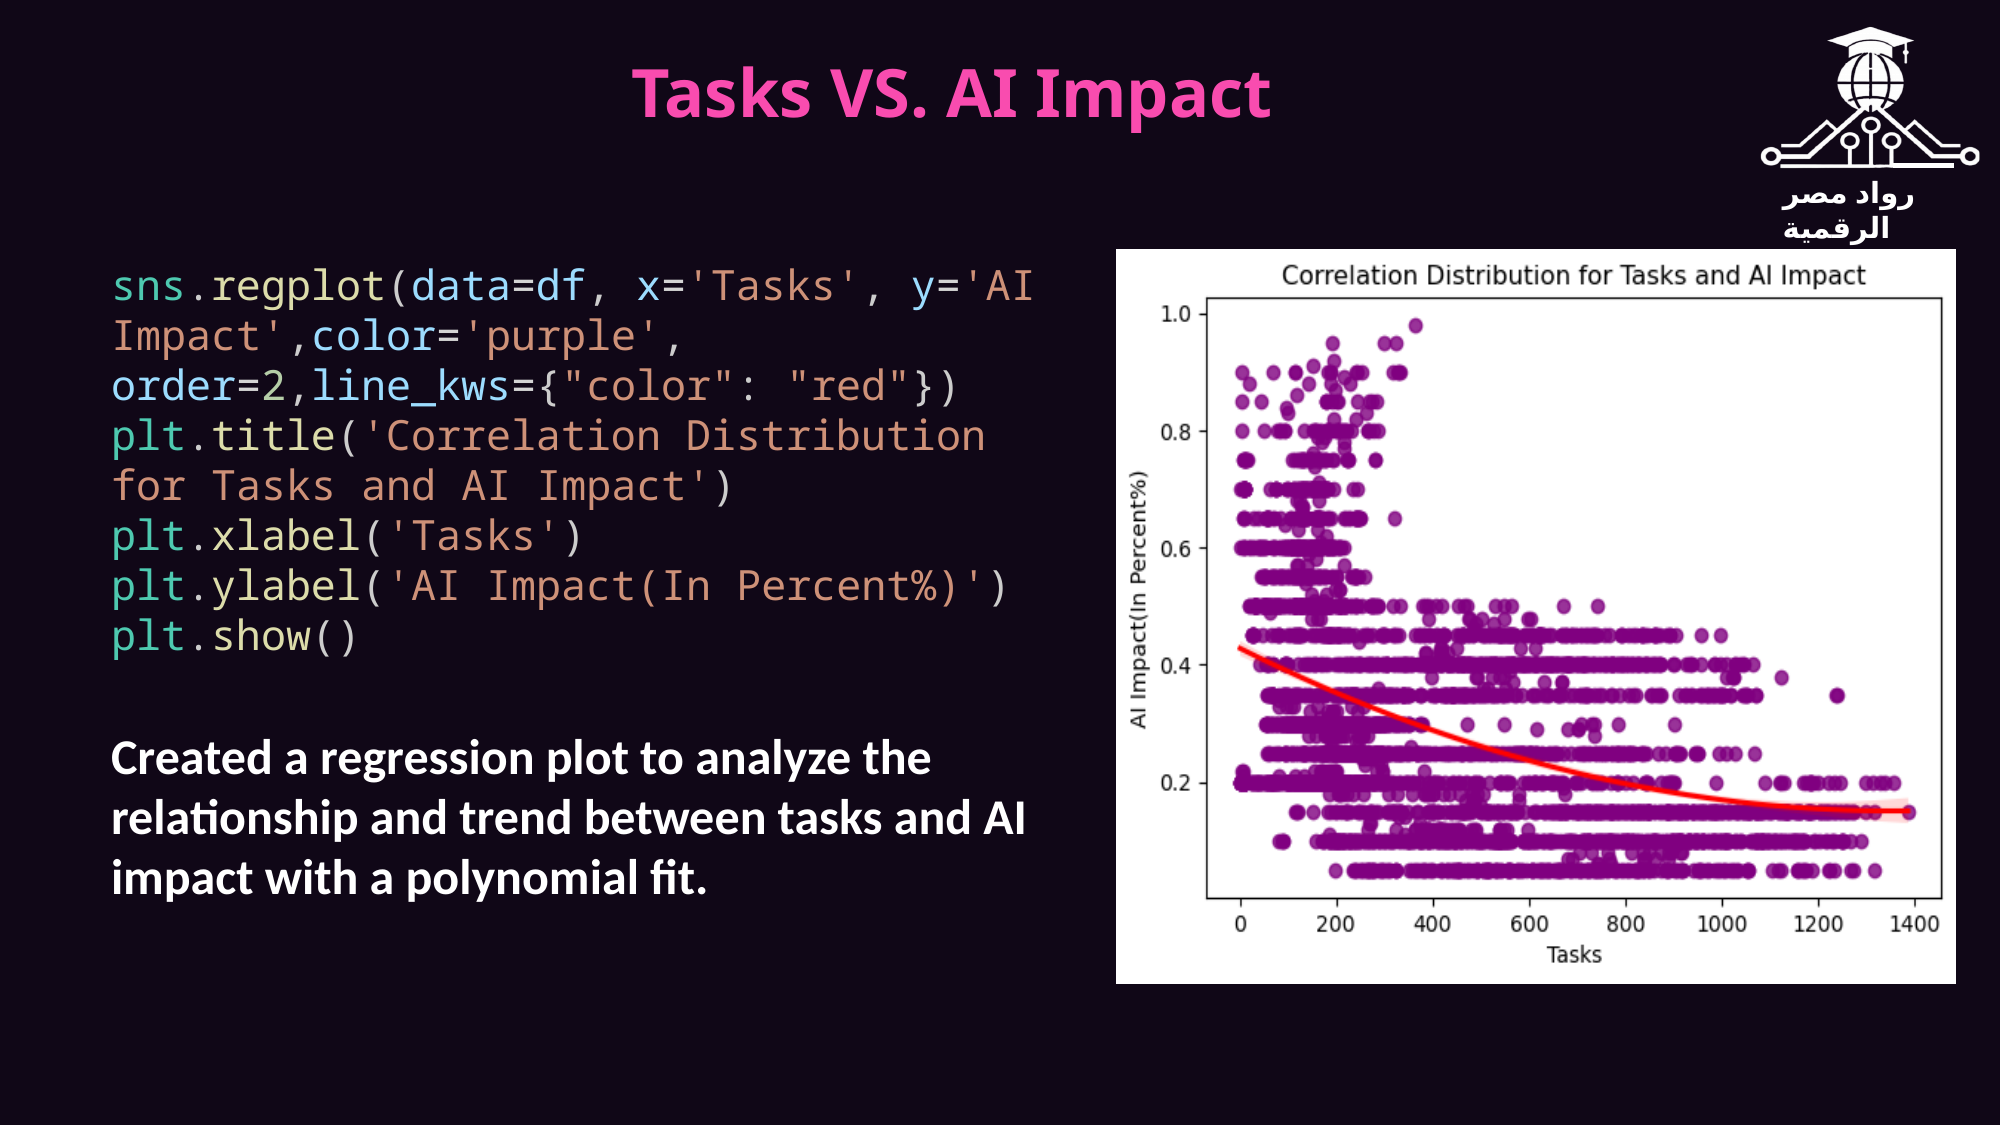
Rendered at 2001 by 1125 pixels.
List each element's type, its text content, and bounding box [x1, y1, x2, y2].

text_box sns.regplot(data=df, x='Tasks', y='AI Impact',color='purple', order=2,line_kws={"color": "red"}) plt.title('Correlation Distribution for Tasks and AI Impact') plt.xlabel('Tasks') plt.ylabel('AI Impact(In Percent%)') plt.show() [96, 251, 1097, 667]
text_box Created a regression plot to analyze the relationship and trend between tasks and AI impact with a polynomial fit. [96, 716, 1097, 912]
picture [1116, 249, 1956, 984]
text_box Tasks VS. AI Impact [616, 43, 1617, 138]
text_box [1760, 23, 1980, 211]
